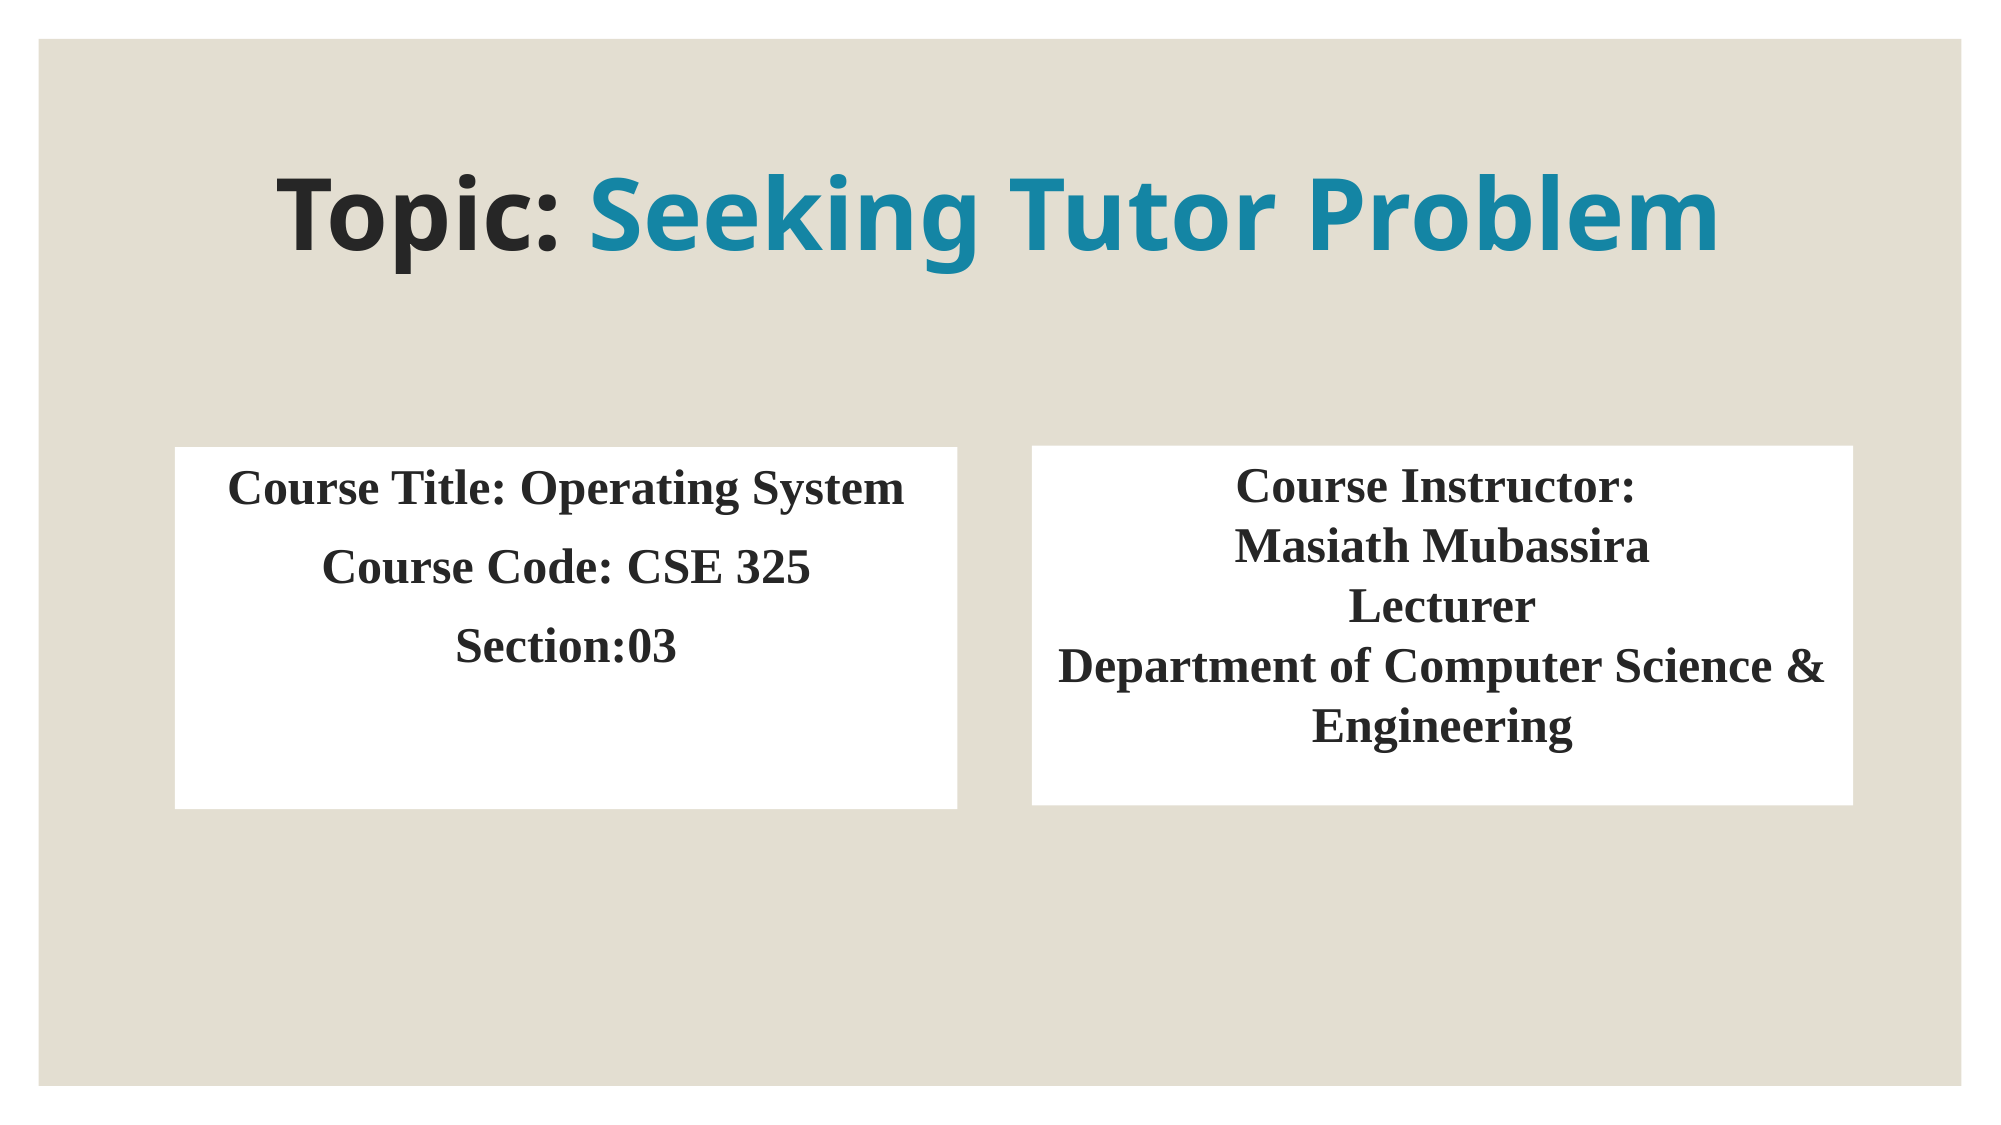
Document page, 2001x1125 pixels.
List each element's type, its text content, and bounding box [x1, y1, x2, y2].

text_box Course Instructor: Masiath Mubassira Lecturer Department of Computer Science & Engineering [1031, 445, 1854, 806]
list Course Title: Operating System Course Code: CSE 325 Section:03 [174, 447, 958, 810]
title Topic: Seeking Tutor Problem [174, 105, 1825, 331]
